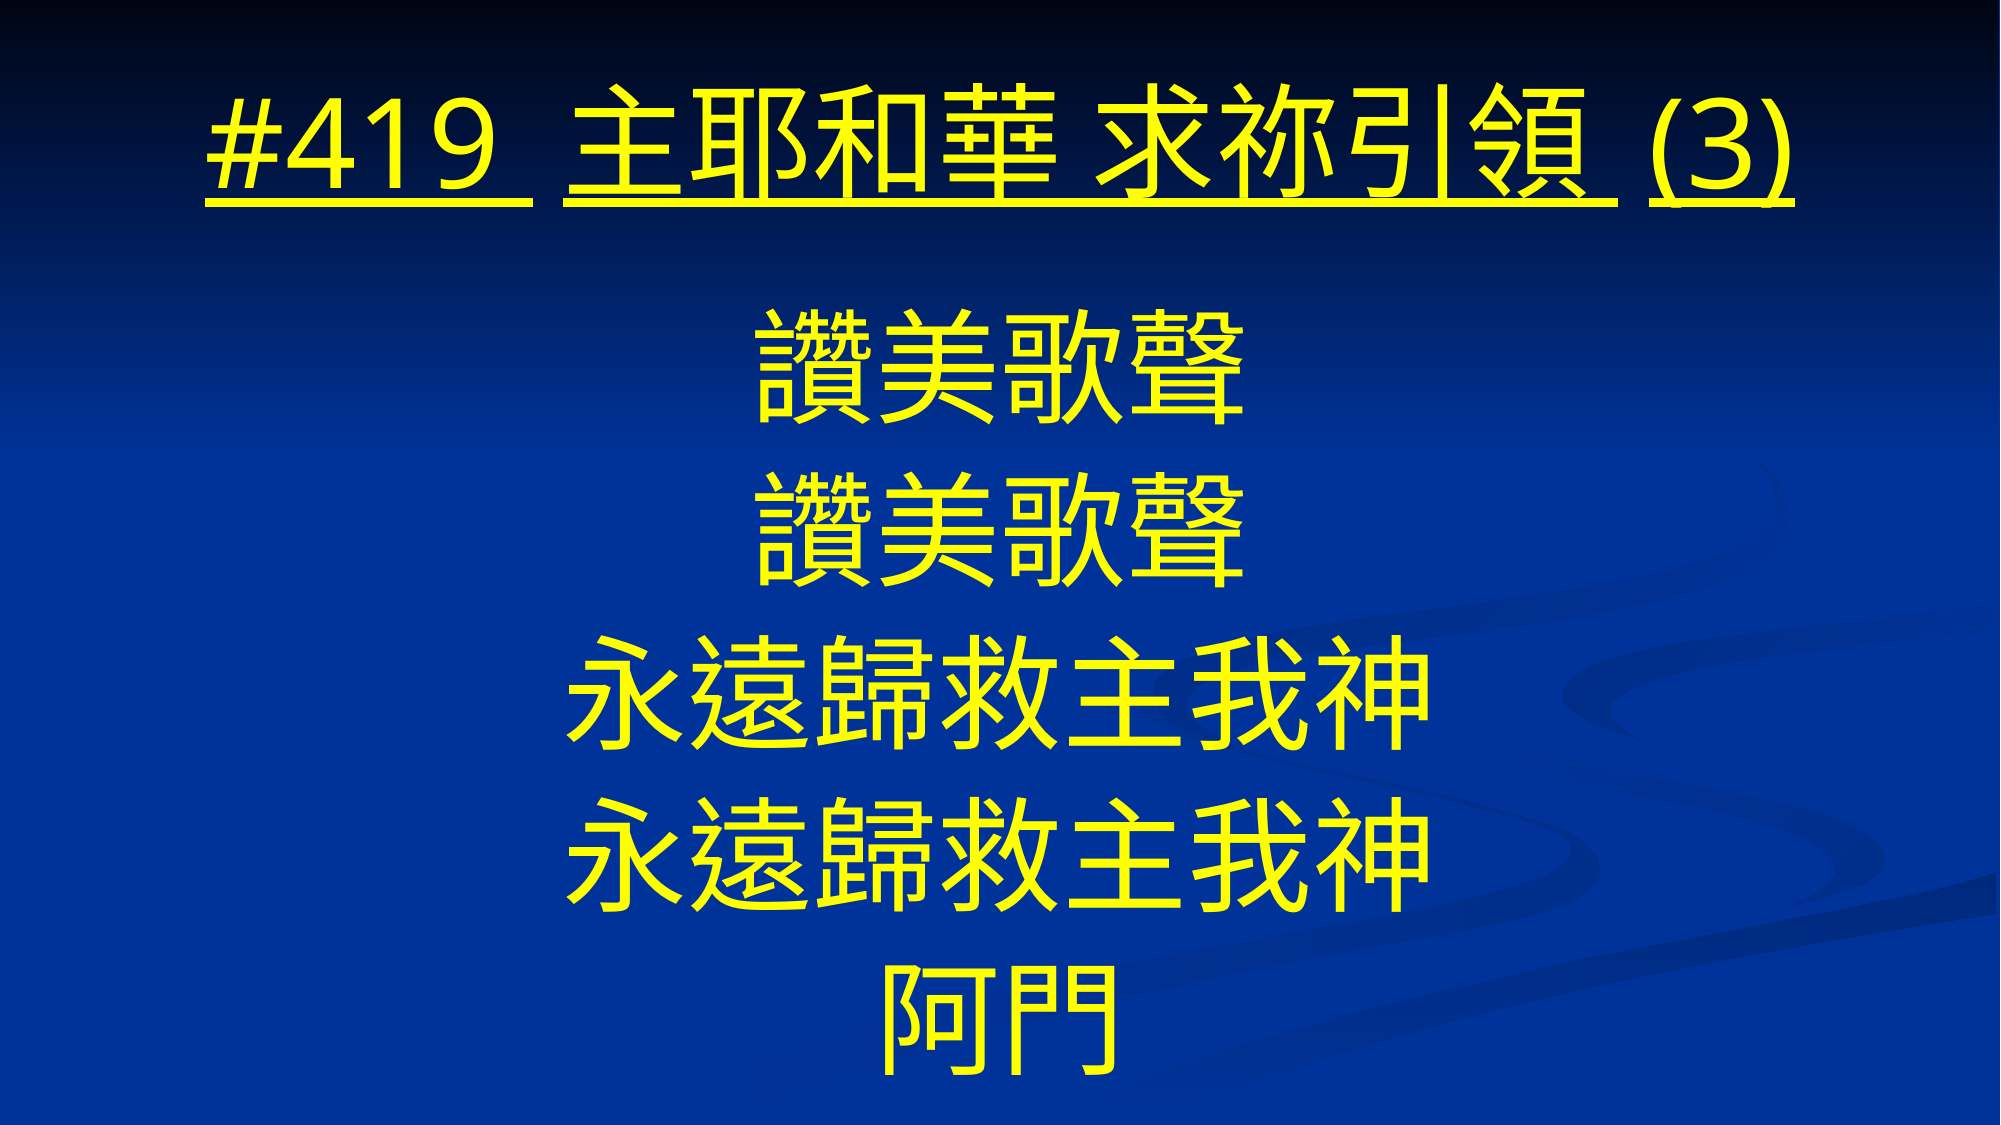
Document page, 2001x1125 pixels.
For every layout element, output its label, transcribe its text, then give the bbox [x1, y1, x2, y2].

list 讚美歌聲 讚美歌聲 永遠歸救主我神 永遠歸救主我神 阿門 [54, 282, 1945, 1025]
title #419 主耶和華 求祢引領 (3) [99, 45, 1900, 233]
